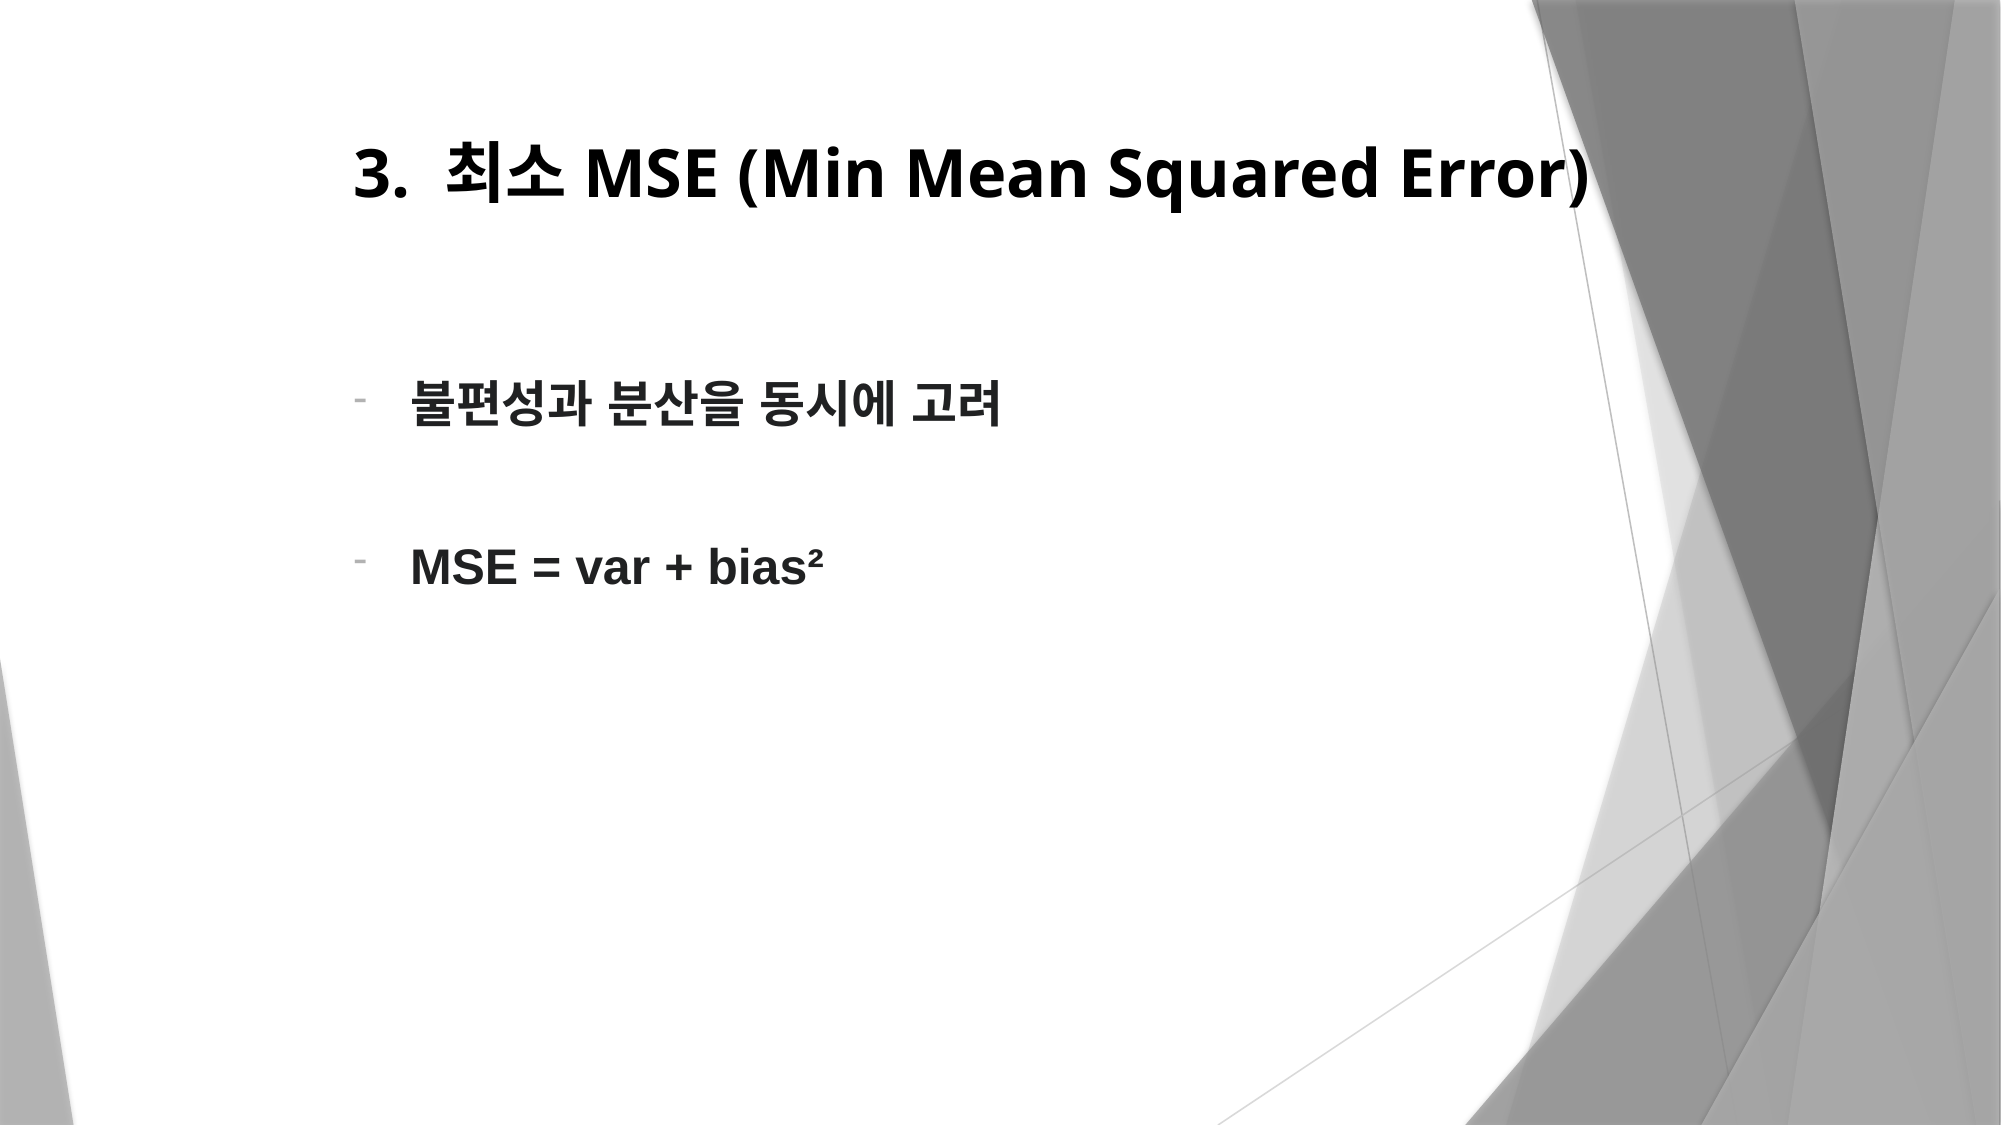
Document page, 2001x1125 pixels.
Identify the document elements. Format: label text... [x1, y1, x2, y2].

list 불편성과 분산을 동시에 고려 MSE = var + bias² [338, 364, 1181, 848]
title 3. 최소MSE (Min Mean Squared Error) [252, 123, 1692, 257]
